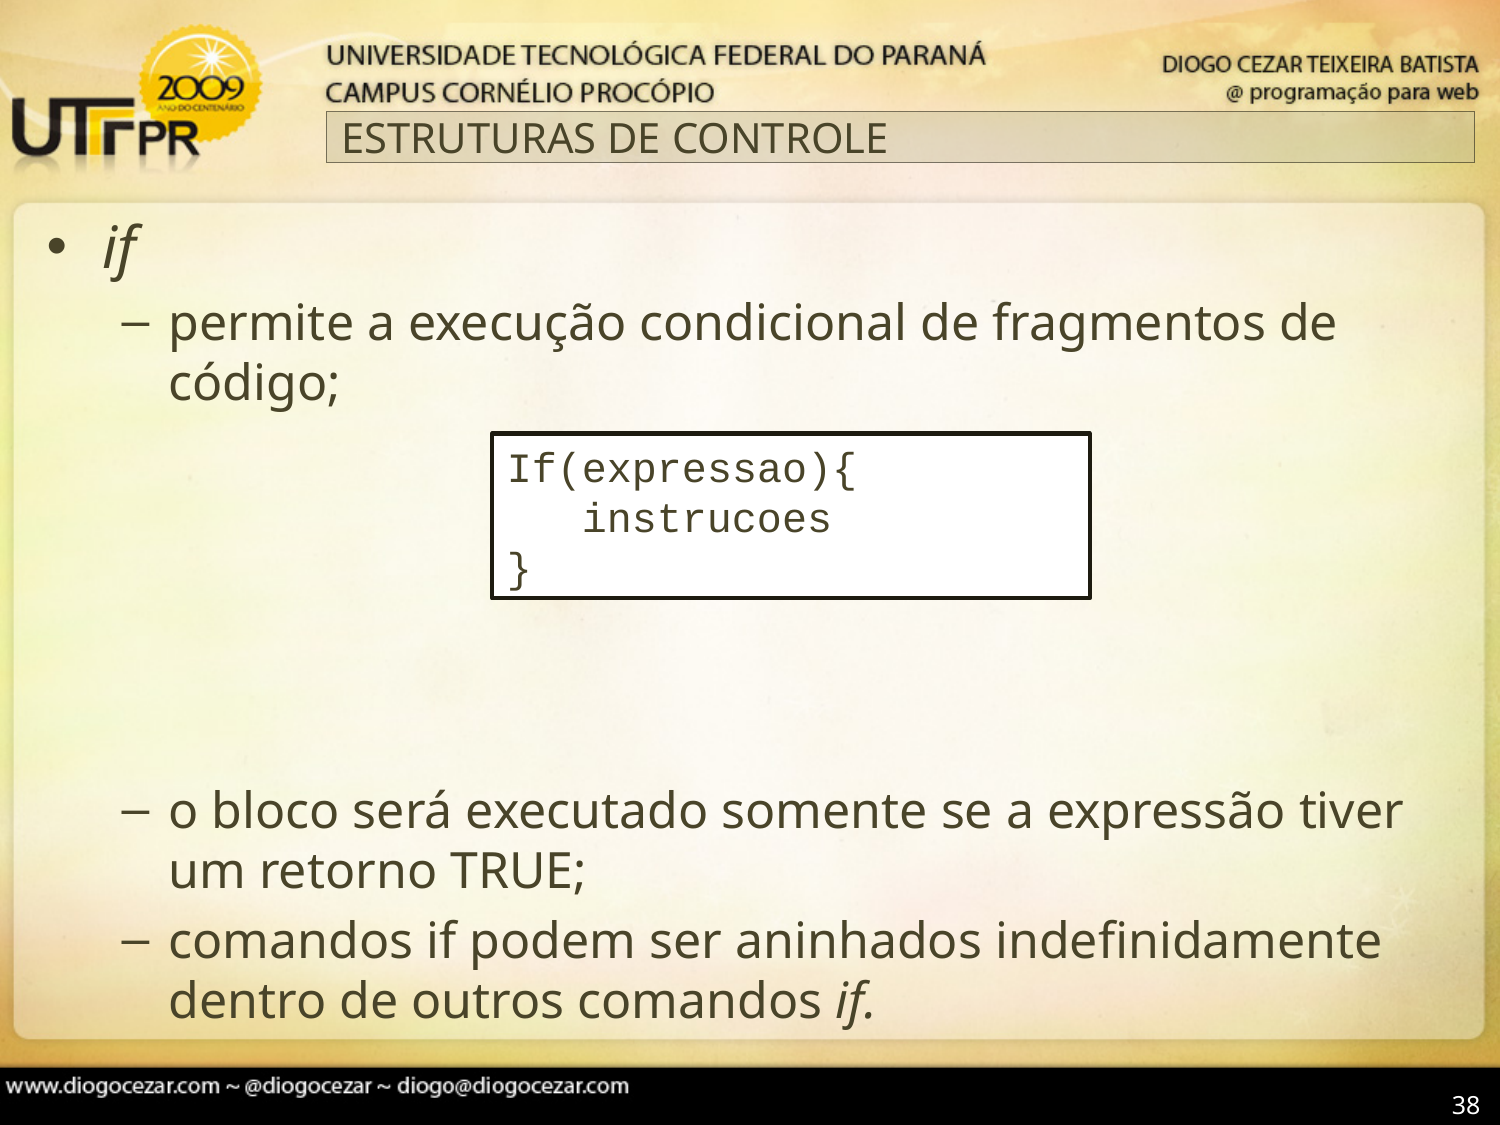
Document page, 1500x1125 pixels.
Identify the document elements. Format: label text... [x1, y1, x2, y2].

picture [0, 0, 1500, 1125]
text_box If(expressao){ instrucoes } [490, 431, 1092, 600]
slide_number 38 [1417, 1076, 1496, 1125]
list if permite a execução condicional de fragmentos de código; o bloco será executado somente se a expressão tiver um retorno TRUE; comandos if podem ser aninhados indefinidamente dentro de outros comandos if. [31, 202, 1465, 1045]
title ESTRUTURAS DE CONTROLE [326, 111, 1475, 163]
